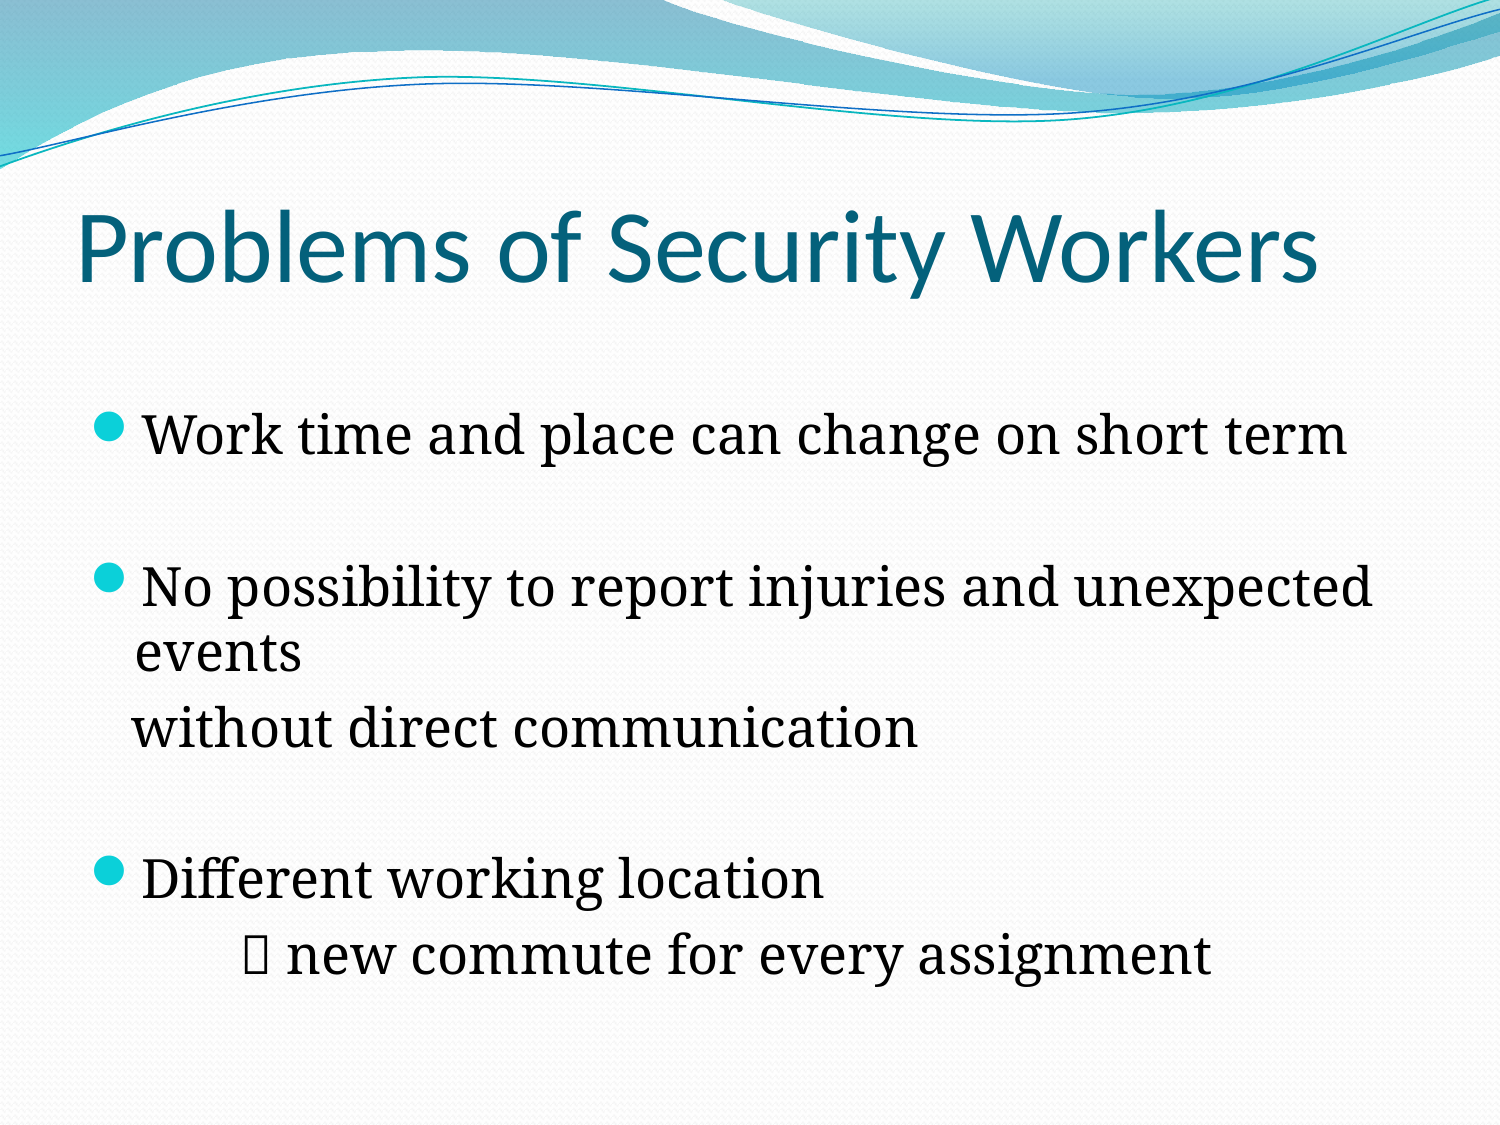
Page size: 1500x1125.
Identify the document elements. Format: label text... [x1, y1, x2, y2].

list Work time and place can change on short term No possibility to report injuries and unexpected events without direct communication Different working location  new commute for every assignment [75, 317, 1425, 1038]
title Problems of Security Workers [75, 115, 1425, 303]
